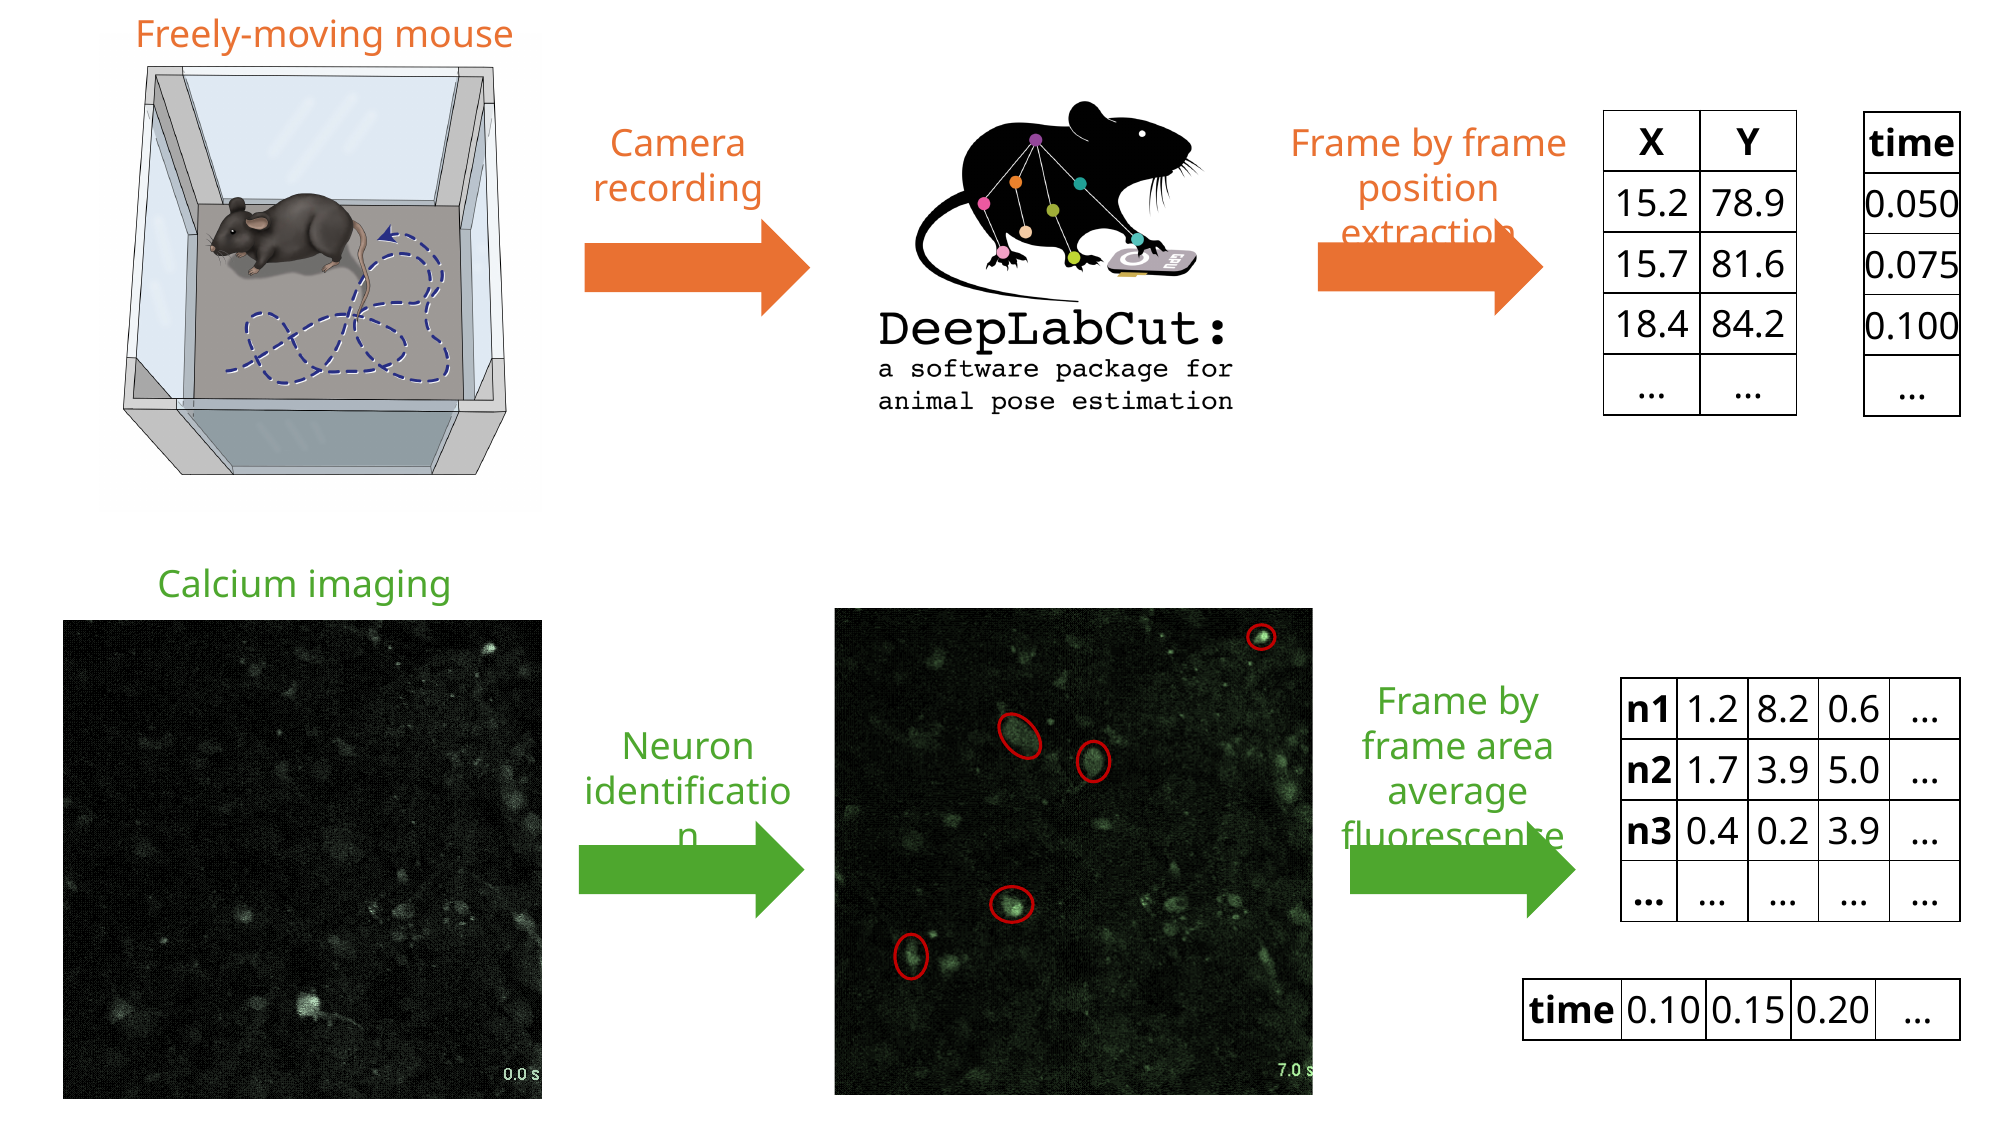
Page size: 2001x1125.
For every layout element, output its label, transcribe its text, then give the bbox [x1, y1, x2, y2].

table_cell 15.7 [1604, 233, 1699, 292]
text_box Frame by frame position extraction [1253, 111, 1604, 262]
table_cell 5.0 [1819, 740, 1889, 799]
table_cell n3 [1622, 801, 1676, 860]
table_header 8.2 [1749, 679, 1818, 738]
picture [98, 32, 542, 512]
table_cell 0.2 [1749, 801, 1818, 860]
text_box [1316, 262, 1546, 320]
text_box Freely-moving mouse [70, 2, 579, 63]
table_cell … [1890, 861, 1959, 921]
table_header Y [1701, 111, 1796, 170]
text_box [577, 865, 807, 923]
table_header time [1524, 980, 1621, 1039]
table_header … [1876, 980, 1959, 1039]
table_header n1 [1622, 679, 1676, 738]
table_header 0.6 [1819, 679, 1889, 738]
text_box [1348, 865, 1579, 923]
table_cell … [1678, 861, 1747, 921]
table_header … [1890, 679, 1959, 738]
table_cell 0.075 [1865, 234, 1959, 294]
text_box Calcium imaging [65, 553, 544, 613]
table_cell … [1890, 801, 1959, 860]
text_box Frame by frame area average fluorescence [1314, 669, 1604, 865]
text_box Neuron identification [561, 715, 815, 865]
table_cell n2 [1622, 740, 1676, 799]
table_cell … [1749, 861, 1818, 921]
picture [872, 96, 1245, 418]
table_cell 0.4 [1678, 801, 1747, 860]
table_cell … [1819, 861, 1889, 921]
table_header 1.2 [1678, 679, 1747, 738]
table_cell … [1865, 356, 1959, 415]
table_cell 81.6 [1701, 233, 1796, 292]
table_cell 15.2 [1604, 172, 1699, 231]
table_cell 78.9 [1701, 172, 1796, 231]
table_header 0.20 [1792, 980, 1875, 1039]
table_cell … [1622, 861, 1676, 921]
table_header X [1604, 111, 1699, 170]
table_header time [1865, 113, 1959, 172]
table_cell 18.4 [1604, 294, 1699, 353]
picture [62, 620, 542, 1100]
table_cell 84.2 [1701, 294, 1796, 353]
table_cell 0.100 [1865, 295, 1959, 354]
text_box [582, 217, 813, 321]
table_cell 3.9 [1819, 801, 1889, 860]
table_cell 0.050 [1865, 174, 1959, 233]
table_cell … [1604, 355, 1699, 414]
table_cell … [1890, 740, 1959, 799]
table_cell … [1701, 355, 1796, 414]
table_cell 3.9 [1749, 740, 1818, 799]
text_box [834, 606, 1314, 1096]
text_box Camera recording [578, 111, 779, 217]
table_header 0.10 [1622, 980, 1705, 1039]
table_header 0.15 [1707, 980, 1790, 1039]
table_cell 1.7 [1678, 740, 1747, 799]
